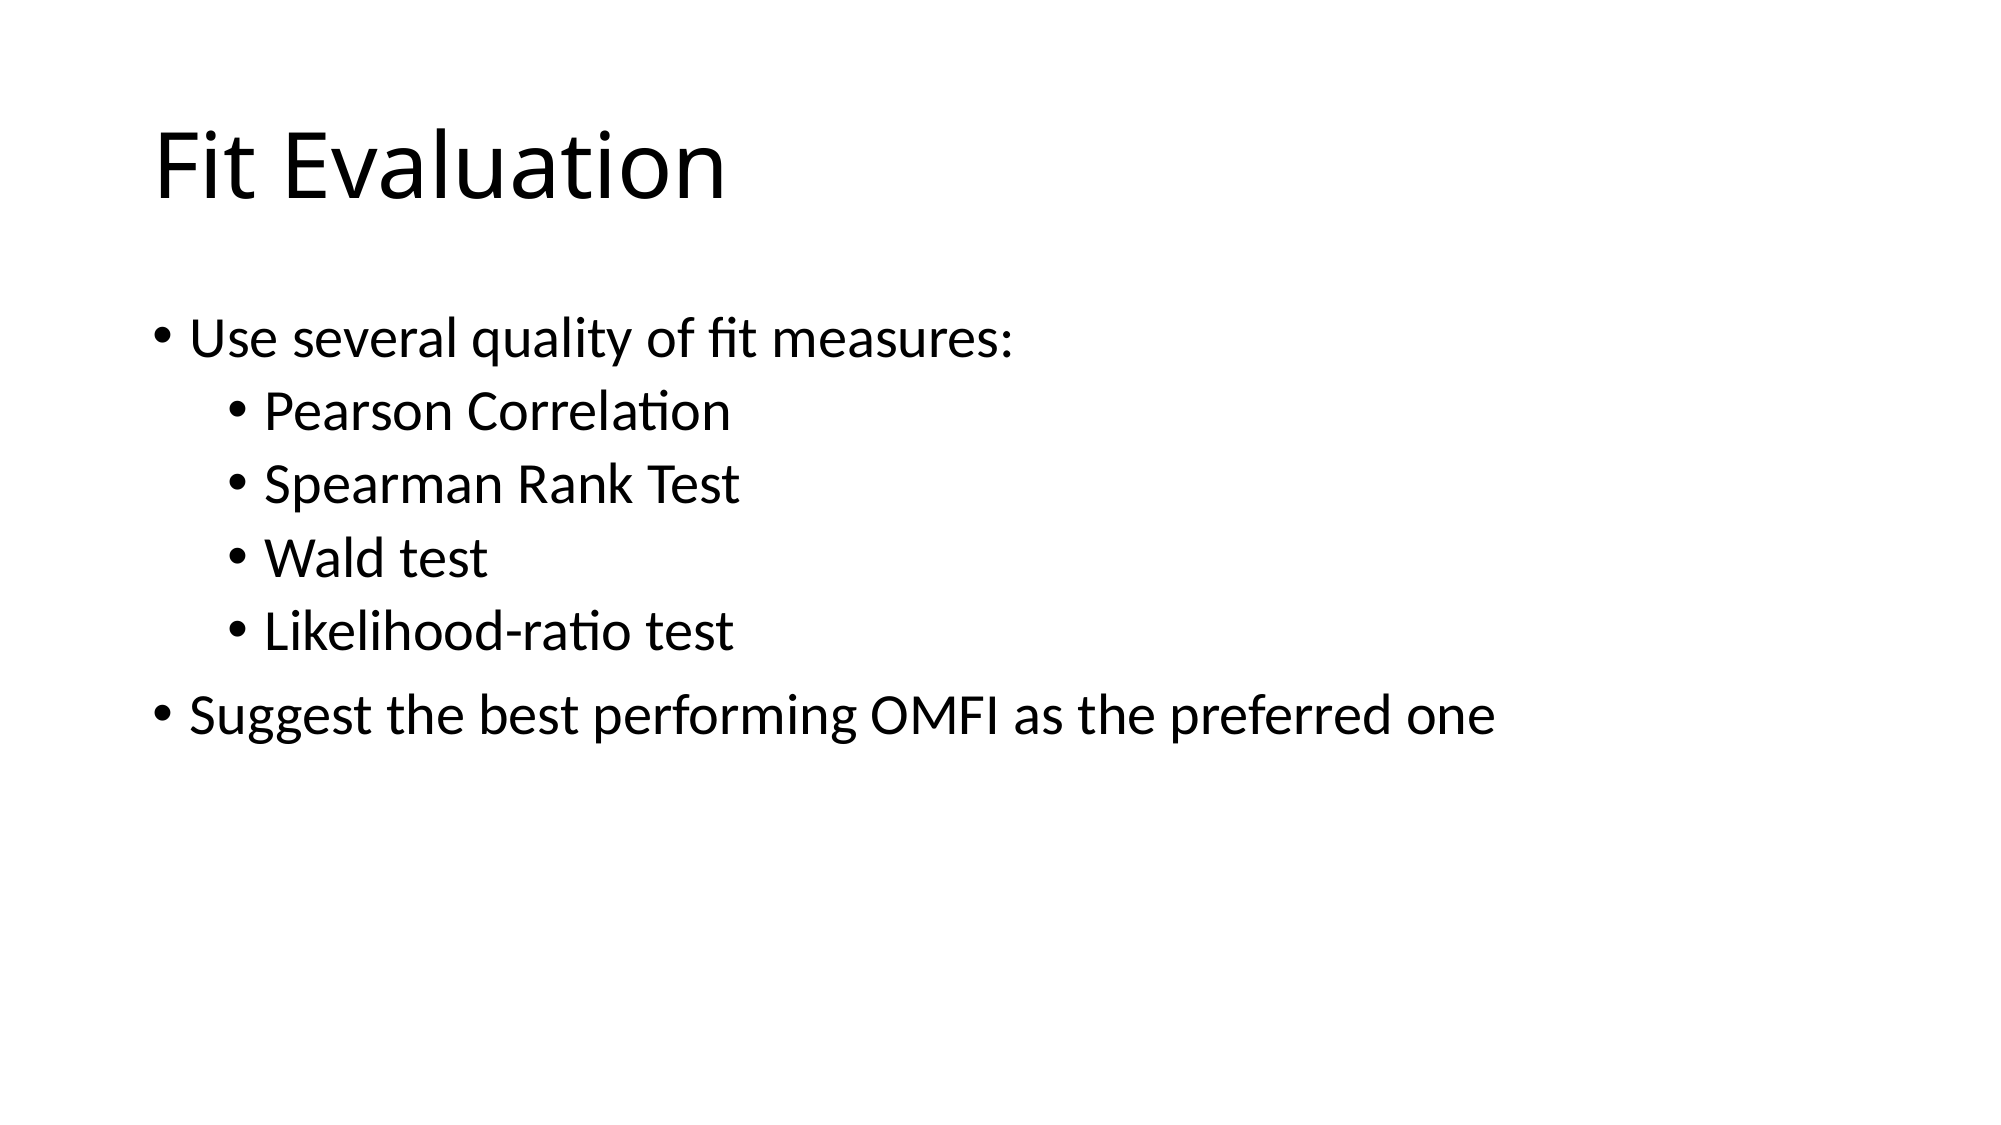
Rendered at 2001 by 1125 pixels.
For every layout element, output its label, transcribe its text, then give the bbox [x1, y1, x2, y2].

list Use several quality of fit measures: Pearson Correlation Spearman Rank Test Wald test Likelihood-ratio test Suggest the best performing OMFI as the preferred one [137, 299, 1863, 1014]
title Fit Evaluation [137, 59, 1863, 278]
